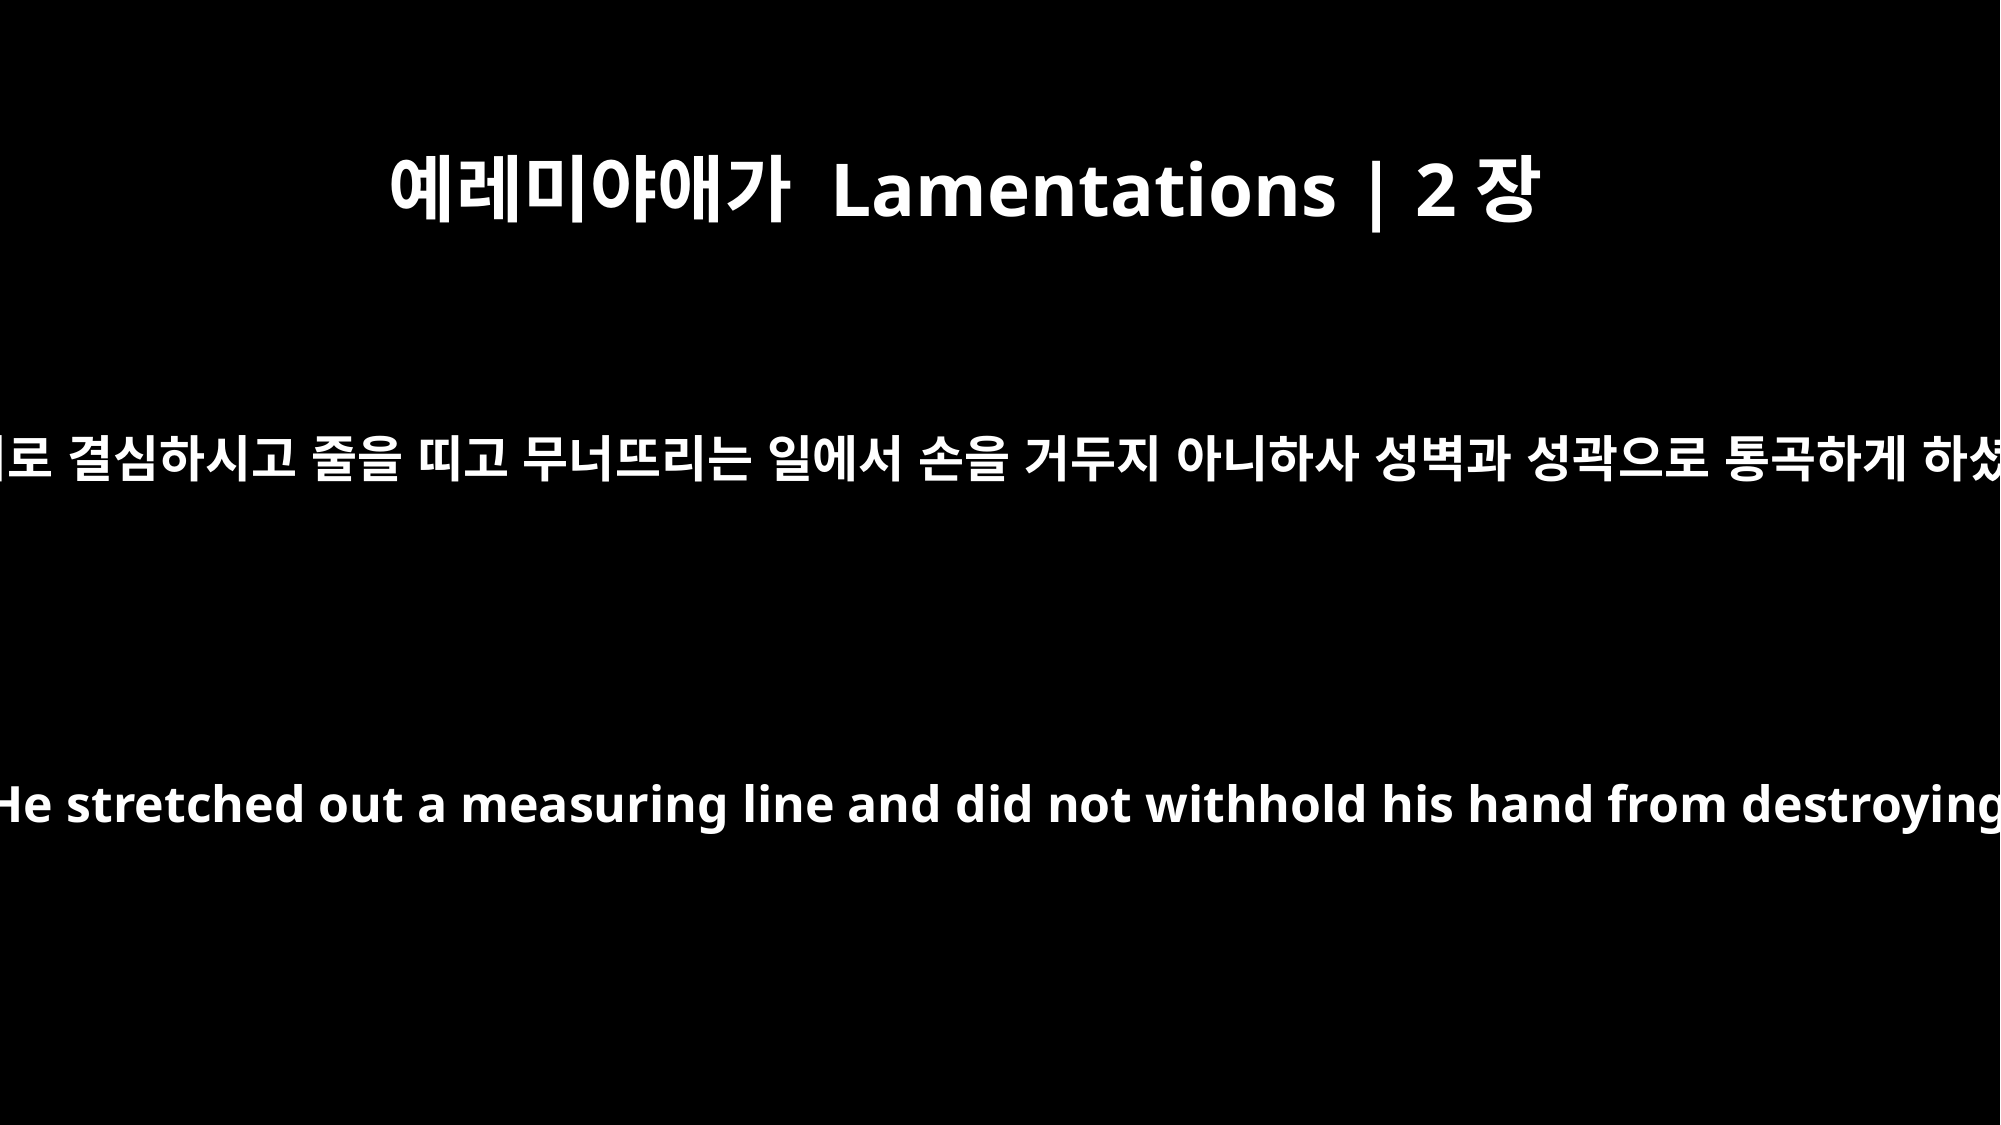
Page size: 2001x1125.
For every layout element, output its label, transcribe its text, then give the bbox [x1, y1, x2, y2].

text_box The LORD determined to tear down the wall around the Daughter of Zion. He stretched out a measuring line and did not withhold his hand from destroying. He made ramparts and walls lament; together they wasted away. [0, 764, 2000, 840]
text_box 예레미야애가 Lamentations | 2장 [374, 136, 1558, 239]
text_box 8 여호와께서 딸 시온의 성벽을 헐기로 결심하시고 줄을 띠고 무너뜨리는 일에서 손을 거두지 아니하사 성벽과 성곽으로 통곡하게 하셨으매 그들이 함께 쇠하였도다 [0, 359, 2000, 495]
